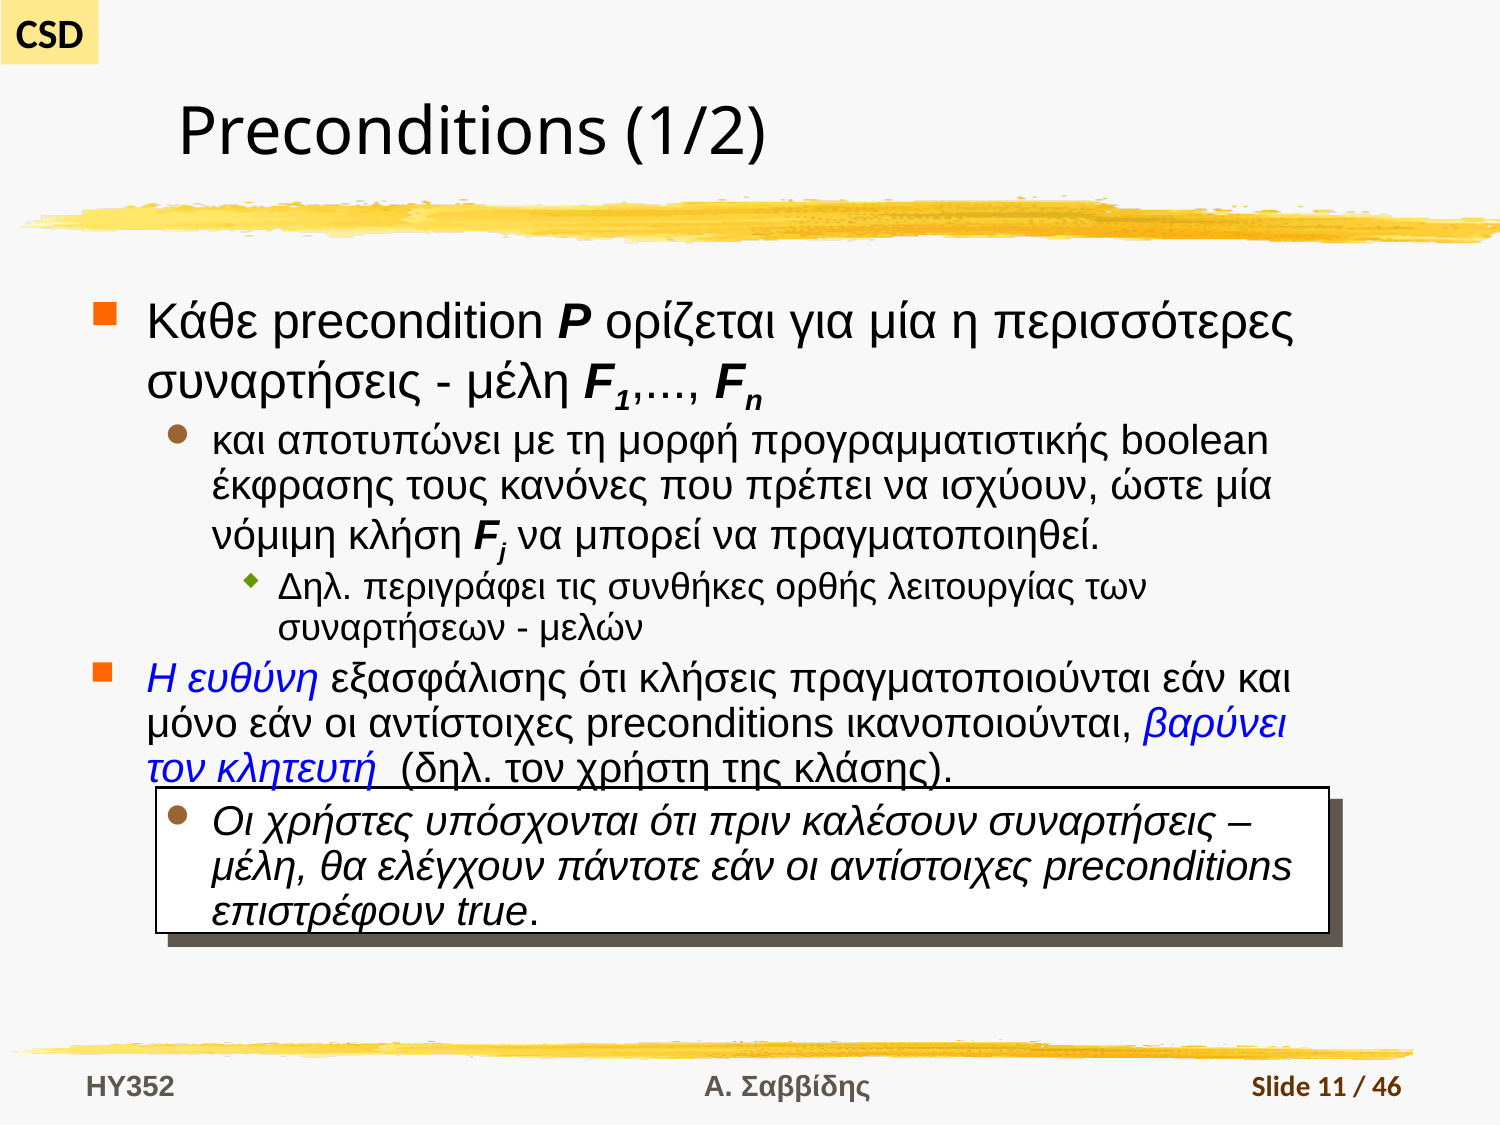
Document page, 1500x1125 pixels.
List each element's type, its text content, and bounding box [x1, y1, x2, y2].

picture [1025, 1037, 1104, 1064]
picture [11, 1037, 70, 1064]
picture [21, 190, 1500, 254]
slide_number HY352 [70, 1034, 400, 1110]
text_box [156, 925, 1330, 934]
title Preconditions (1/2) [162, 24, 1500, 175]
list Κάθε precondition P ορίζεται για μία η περισσότερες συναρτήσεις - μέλη F1,..., Fn και αποτυπώνει με τη μορφή προγραμματιστικής boolean έκφρασης τους κανόνες που πρέπει να ισχύουν, ώστε μία νόμιμη κλήση Fj να μπορεί να πραγματοποιηθεί. Δηλ. περιγράφει τις συνθήκες ορθής λειτουργίας των συναρτήσεων - μελών Η ευθύνη εξασφάλισης ότι κλήσεις πραγματοποιούνται εάν και μόνο εάν οι αντίστοιχες preconditions ικανοποιούνται, βαρύνει τον κλητευτή (δηλ. τον χρήστη της κλάσης). Οι χρήστες υπόσχονται ότι πριν καλέσουν συναρτήσεις – μέλη, θα ελέγχουν πάντοτε εάν οι αντίστοιχες preconditions επιστρέφουν true. [75, 287, 1350, 925]
footer Α. Σαββίδης [549, 1034, 1025, 1110]
slide_number Slide 11 / 46 [1104, 1034, 1417, 1110]
picture [400, 1037, 549, 1064]
